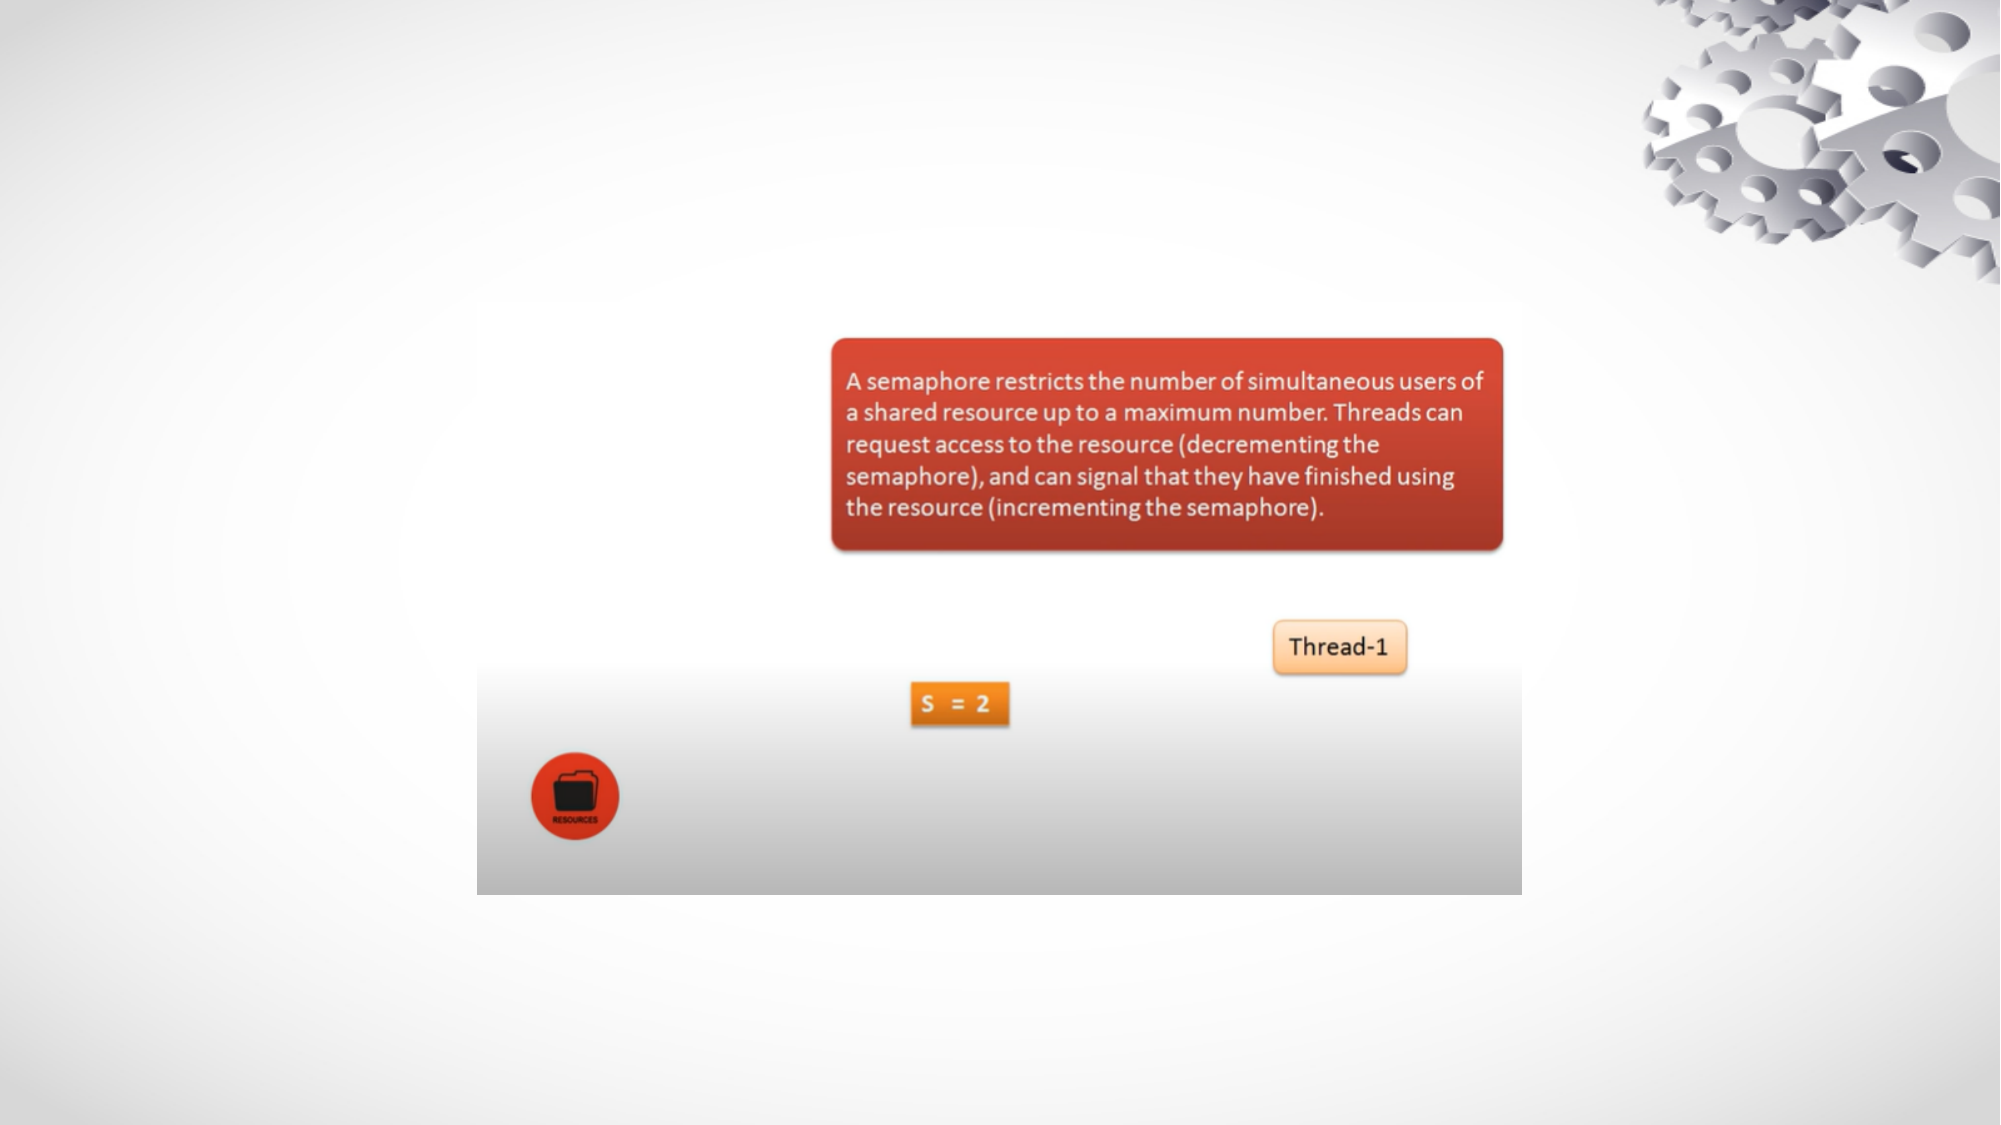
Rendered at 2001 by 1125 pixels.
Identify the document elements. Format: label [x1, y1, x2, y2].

list [477, 302, 1522, 896]
picture [0, 0, 2000, 1125]
